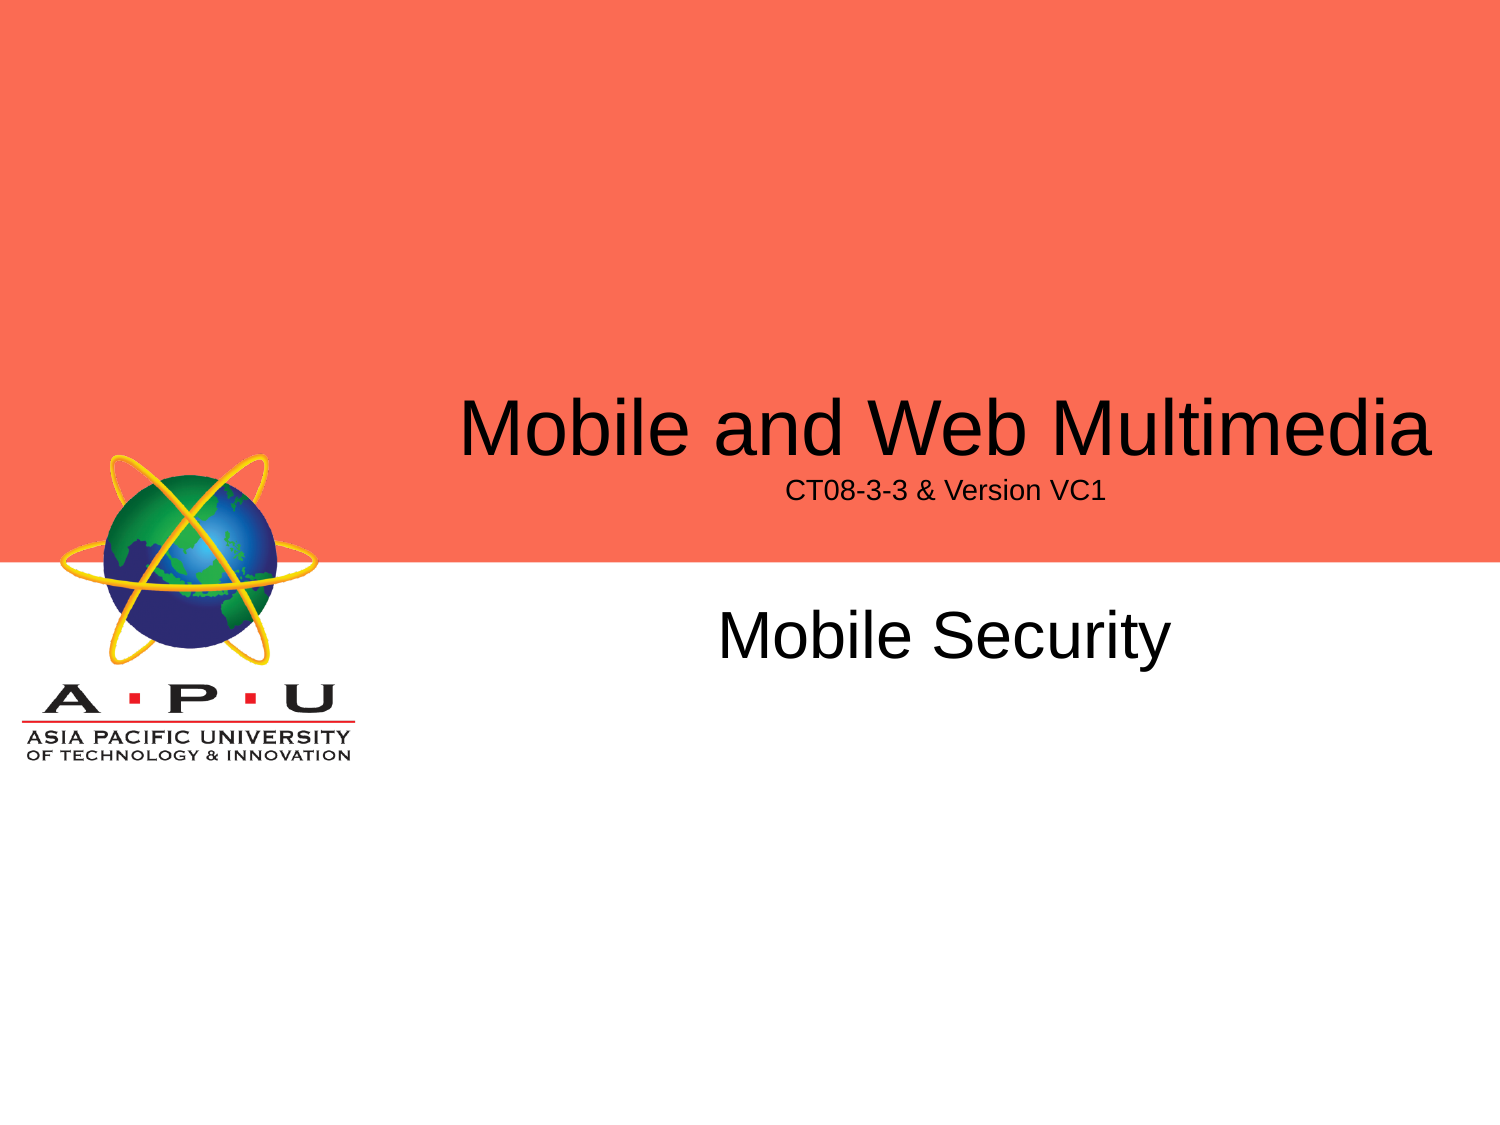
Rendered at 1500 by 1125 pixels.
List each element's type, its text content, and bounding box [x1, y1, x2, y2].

subtitle Mobile Security [389, 584, 1500, 872]
title Mobile and Web Multimedia CT08-3-3 & Version VC1 [391, 339, 1500, 543]
picture [0, 412, 397, 805]
